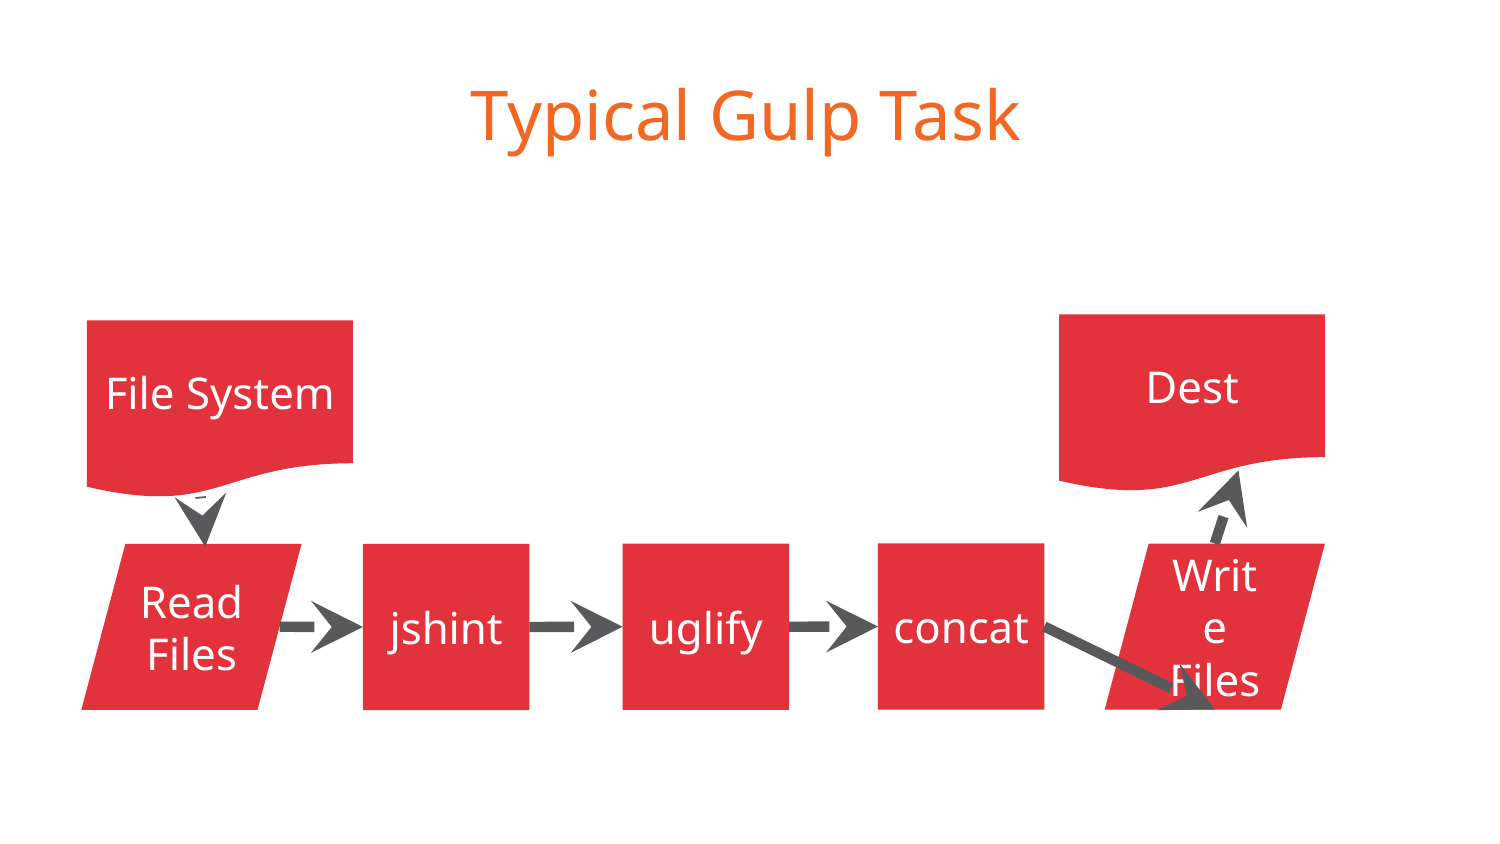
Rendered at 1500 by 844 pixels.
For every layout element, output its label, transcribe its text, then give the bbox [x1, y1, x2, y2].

text_box Dest [1059, 314, 1326, 491]
text_box uglify [622, 543, 790, 710]
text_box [200, 496, 206, 547]
text_box Write Files [1104, 543, 1325, 710]
text_box File System [86, 320, 353, 497]
title Typical Gulp Task [76, 23, 1427, 217]
text_box jshint [362, 543, 530, 711]
text_box Read Files [81, 543, 302, 710]
text_box concat [877, 543, 1045, 710]
